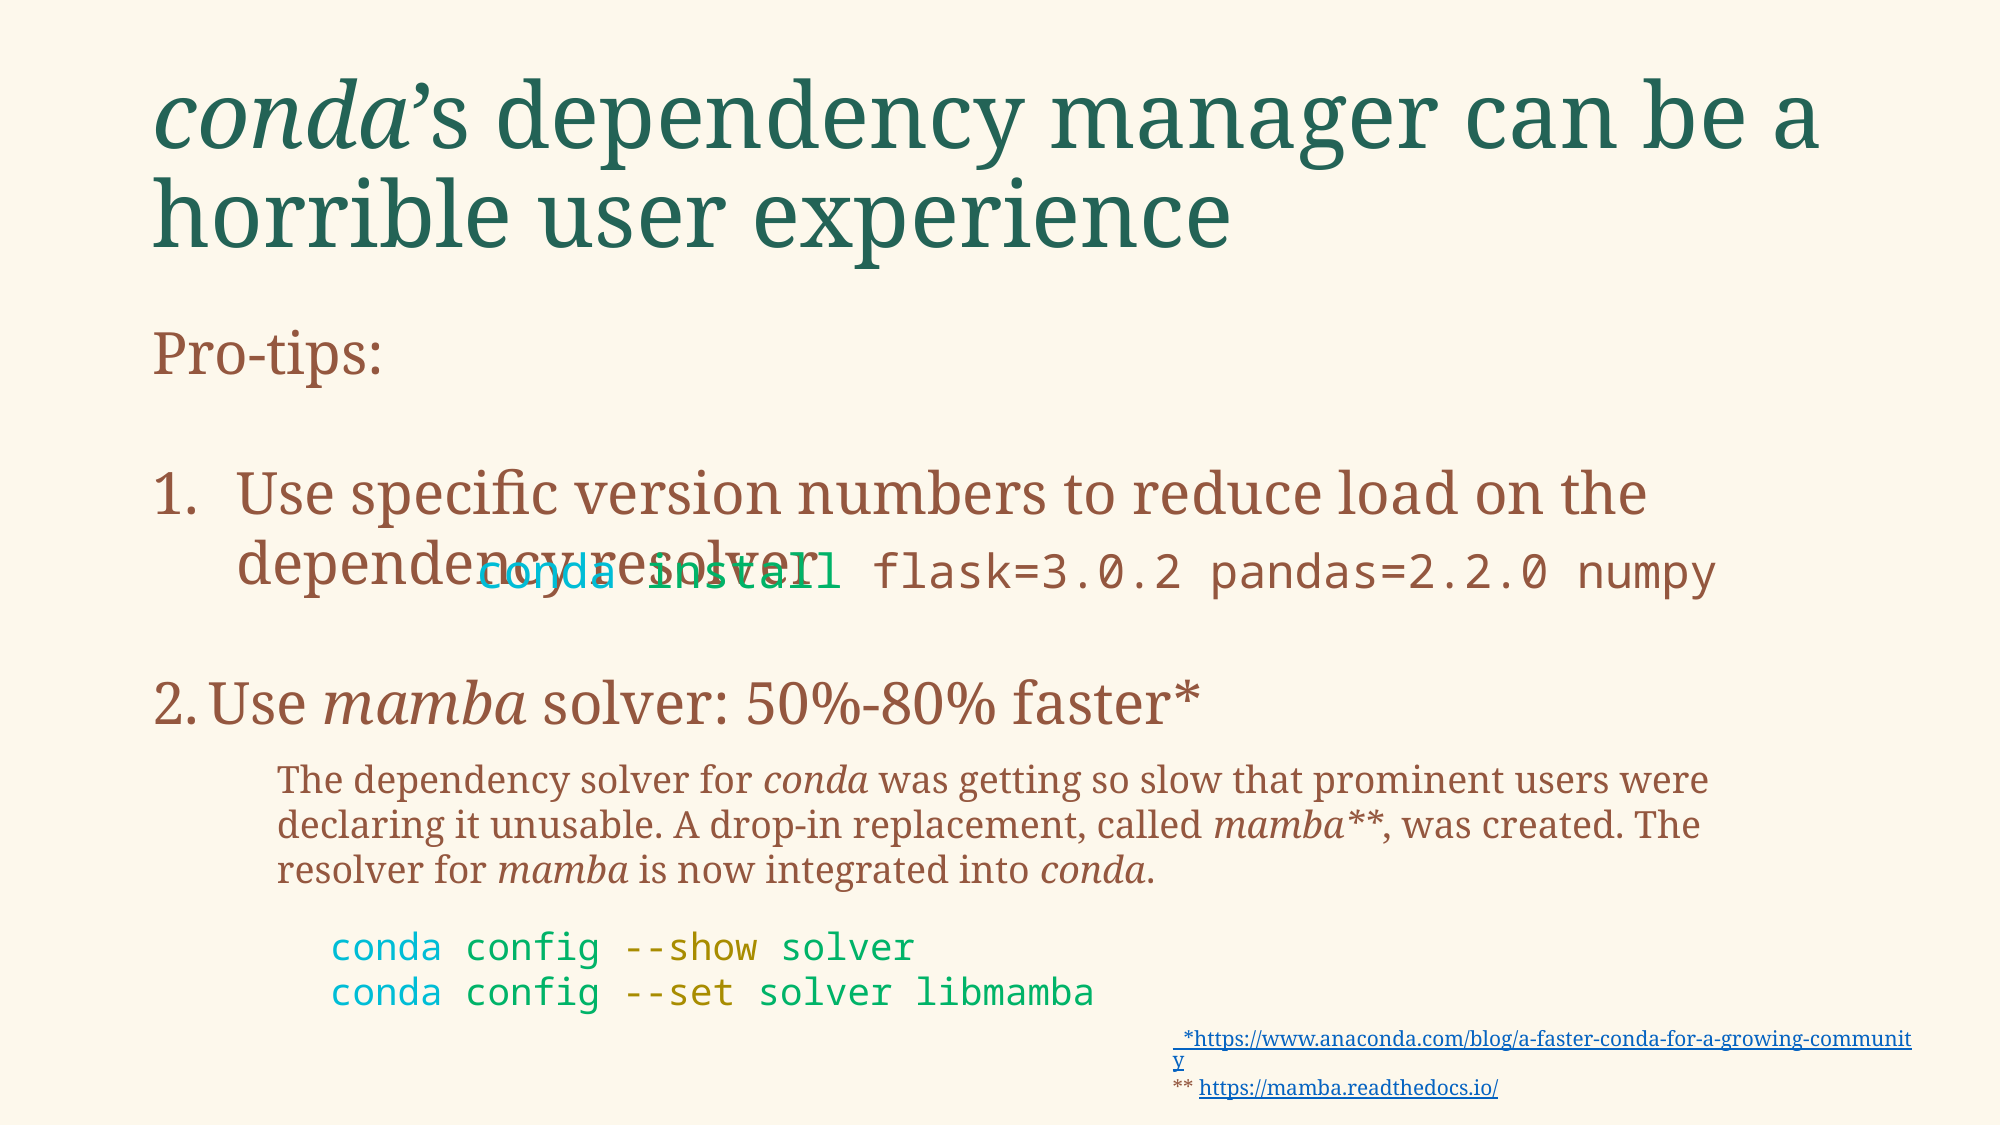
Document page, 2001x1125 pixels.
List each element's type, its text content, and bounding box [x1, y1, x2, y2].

text_box Pro-tips: Use specific version numbers to reduce load on the dependency resolver Use mamba solver: 50%-80% faster* [137, 308, 1971, 744]
text_box conda config --show solver conda config --set solver libmamba [315, 915, 1316, 1021]
text_box The dependency solver for conda was getting so slow that prominent users were declaring it unusable. A drop-in replacement, called mamba**, was created. The resolver for mamba is now integrated into conda. [262, 748, 1791, 898]
title conda’s dependency manager can be a horrible user experience [137, 59, 1863, 278]
text_box *https://www.anaconda.com/blog/a-faster-conda-for-a-growing-community ** https://mamba.readthedocs.io/ [1157, 1018, 1935, 1090]
text_box conda install flask=3.0.2 pandas=2.2.0 numpy [460, 540, 1735, 607]
